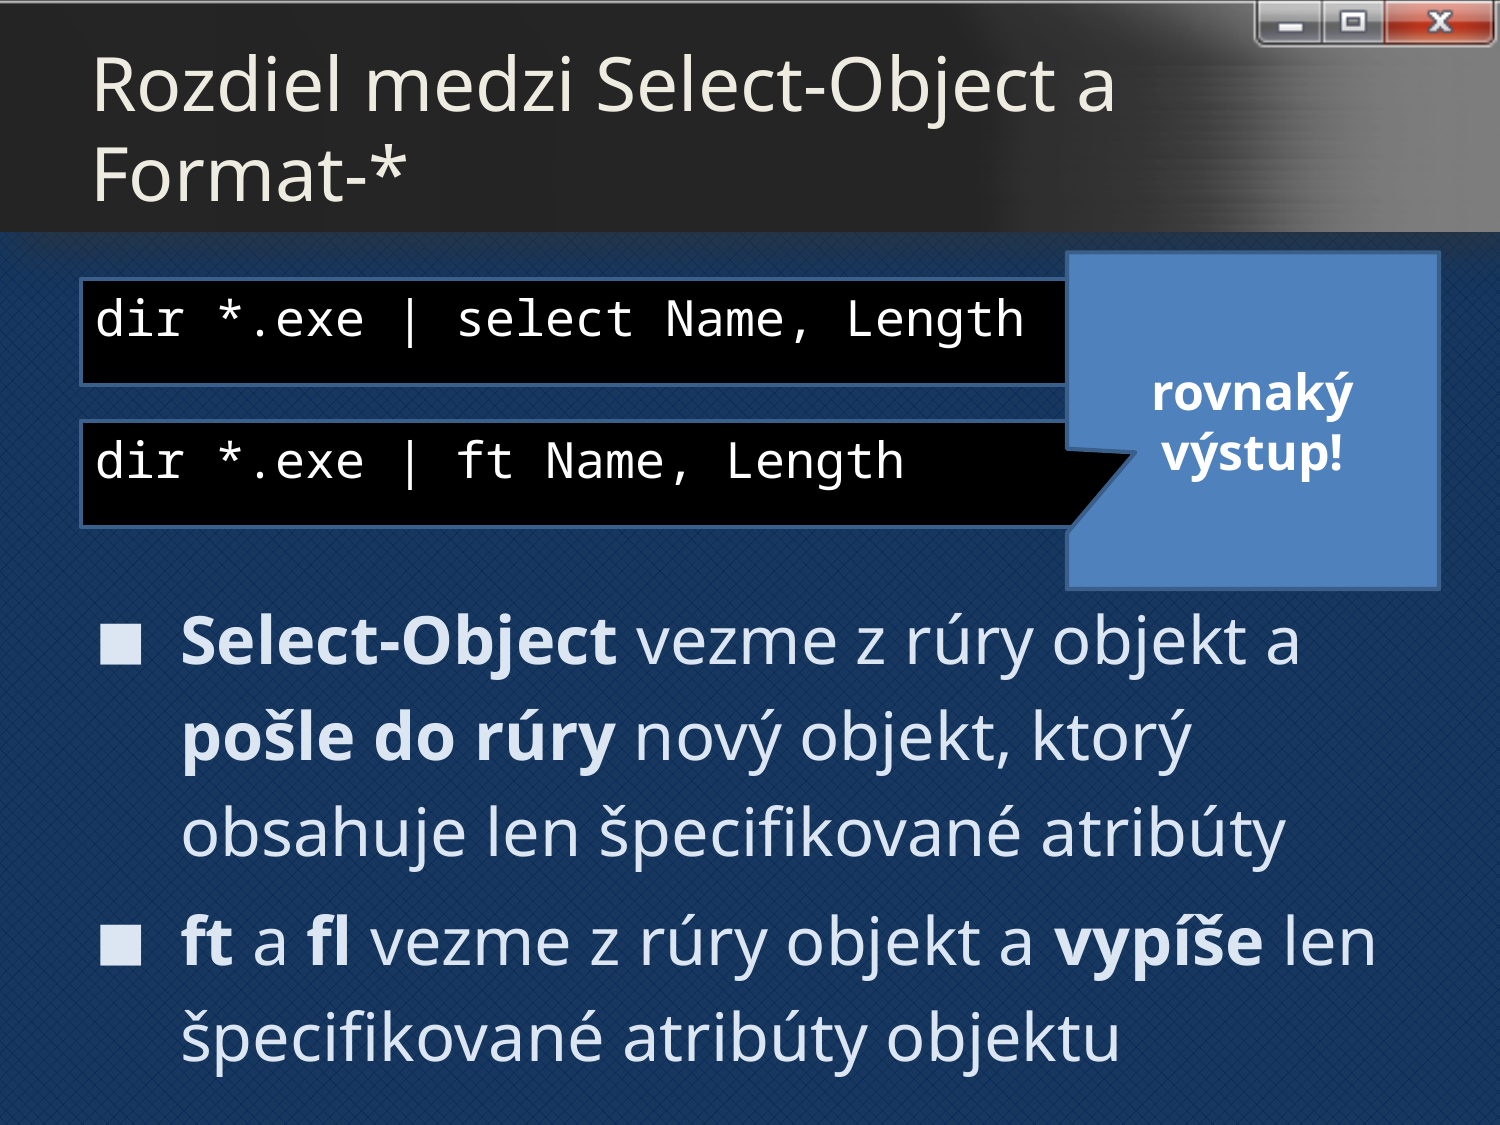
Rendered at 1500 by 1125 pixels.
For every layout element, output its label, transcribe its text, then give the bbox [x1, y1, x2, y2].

title Rozdiel medzi Select-Object a Format-* [75, 45, 1425, 209]
text_box dir *.exe | select Name, Length [79, 277, 1064, 387]
list Select-Object vezme z rúry objekt a pošle do rúry nový objekt, ktorý obsahuje len špecifikované atribúty ft a fl vezme z rúry objekt a vypíše len špecifikované atribúty objektu [80, 574, 1431, 994]
text_box rovnaký výstup! [1064, 250, 1442, 592]
text_box dir *.exe | ft Name, Length [79, 419, 1129, 529]
picture [0, 0, 1500, 232]
